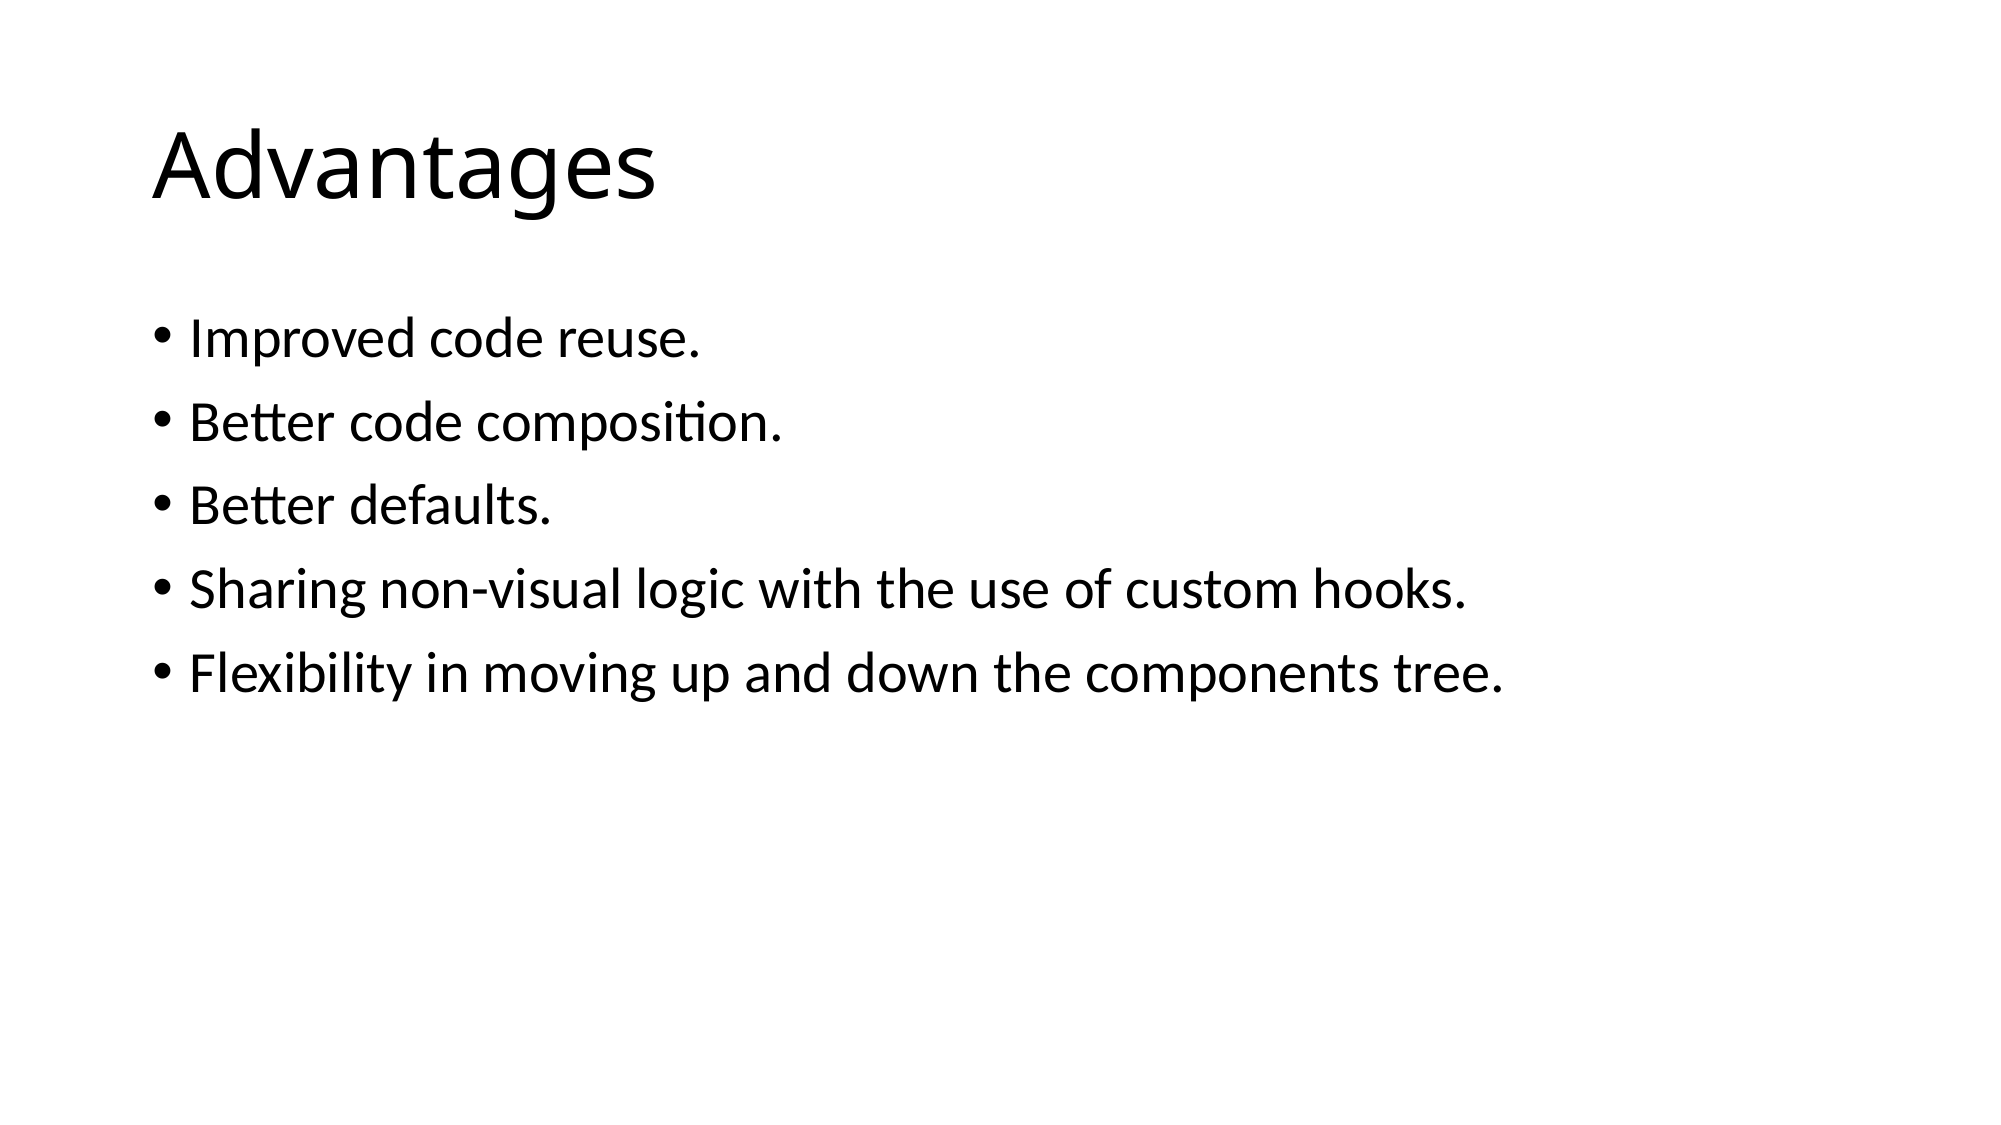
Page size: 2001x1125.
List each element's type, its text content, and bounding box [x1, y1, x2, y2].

list Improved code reuse. Better code composition. Better defaults. Sharing non-visual logic with the use of custom hooks. Flexibility in moving up and down the components tree. [137, 299, 1863, 1014]
title Advantages [137, 59, 1863, 278]
